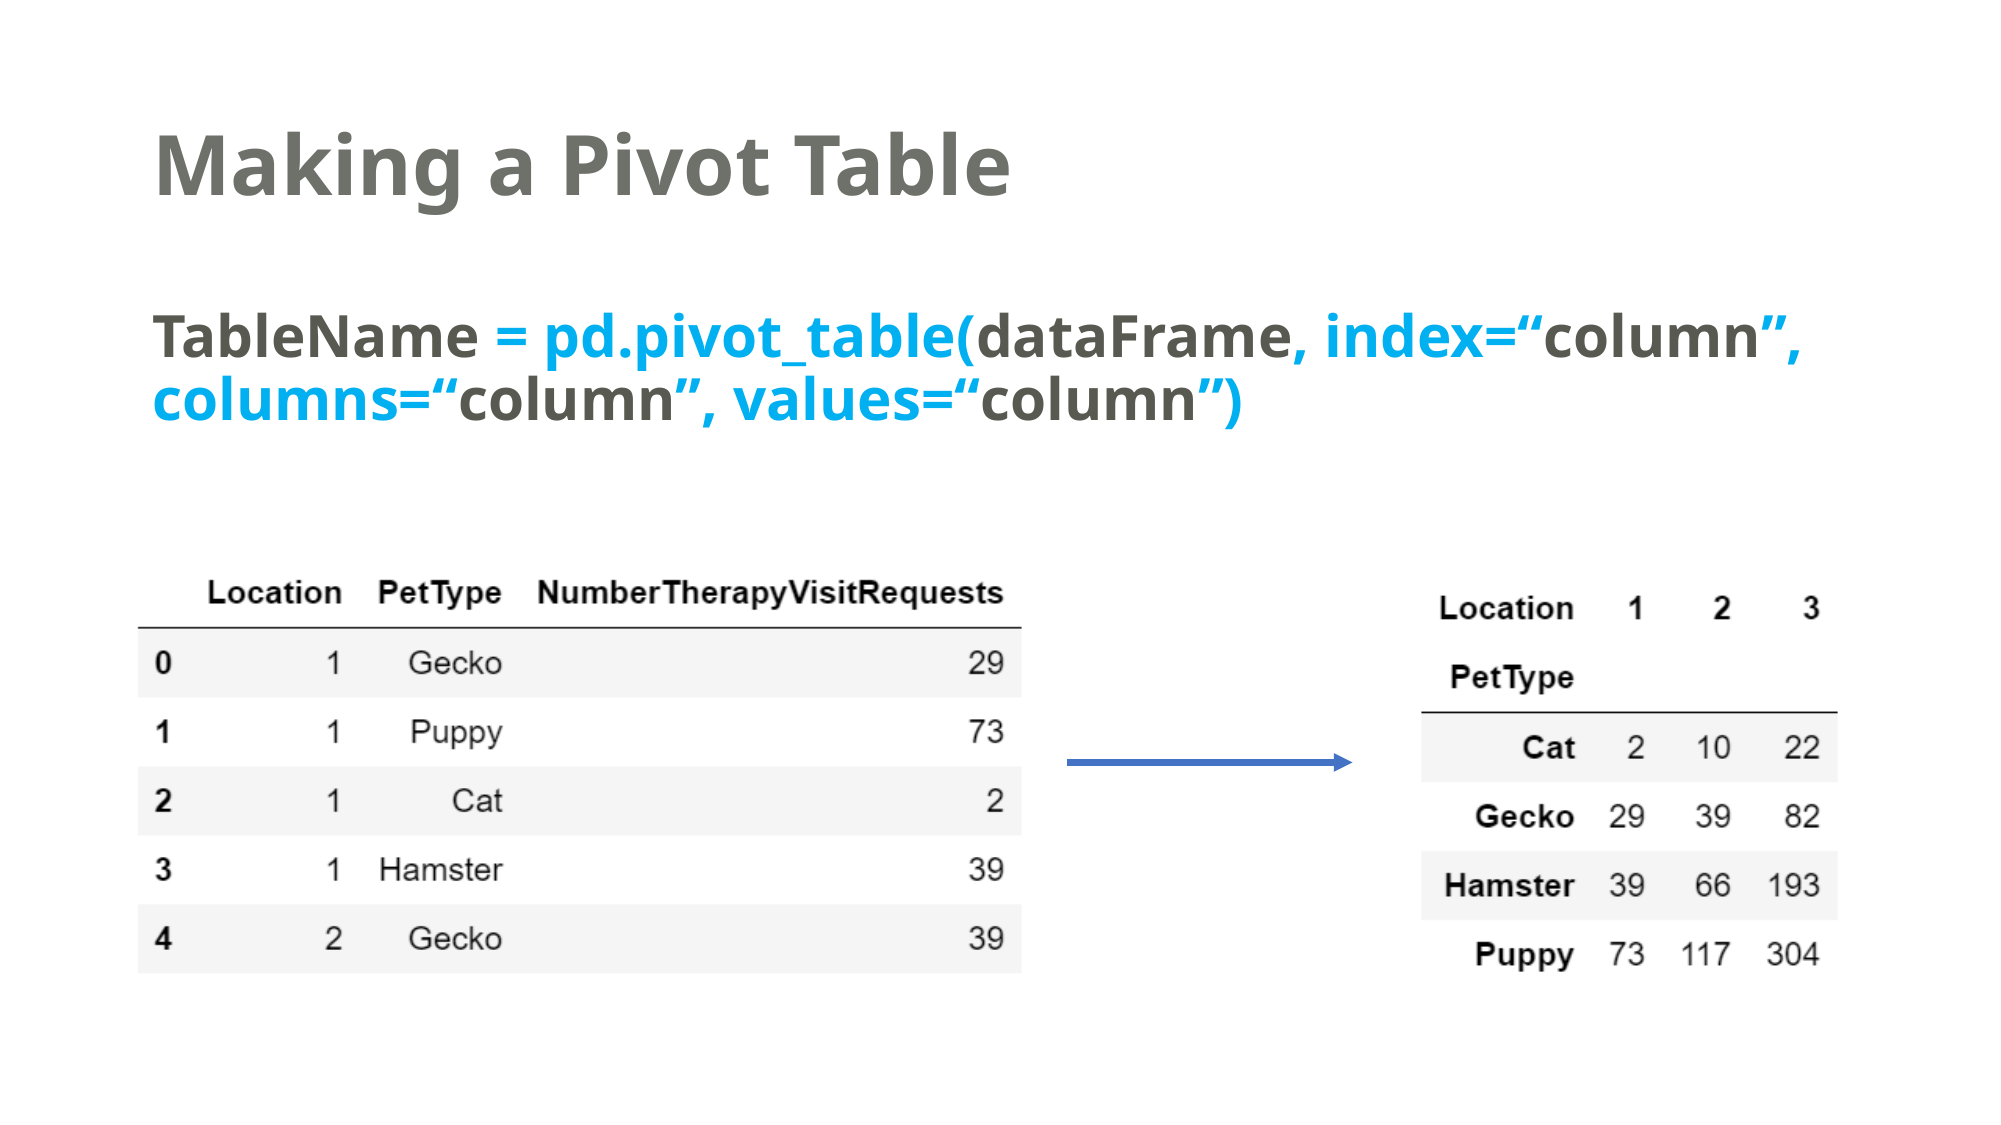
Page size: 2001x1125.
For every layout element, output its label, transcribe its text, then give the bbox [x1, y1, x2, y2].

picture [107, 538, 1147, 986]
picture [1406, 549, 1863, 997]
title Making a Pivot Table [137, 59, 1863, 278]
list TableName = pd.pivot_table(dataFrame, index=“column”, columns=“column”, values=“column”) [137, 299, 1863, 1014]
